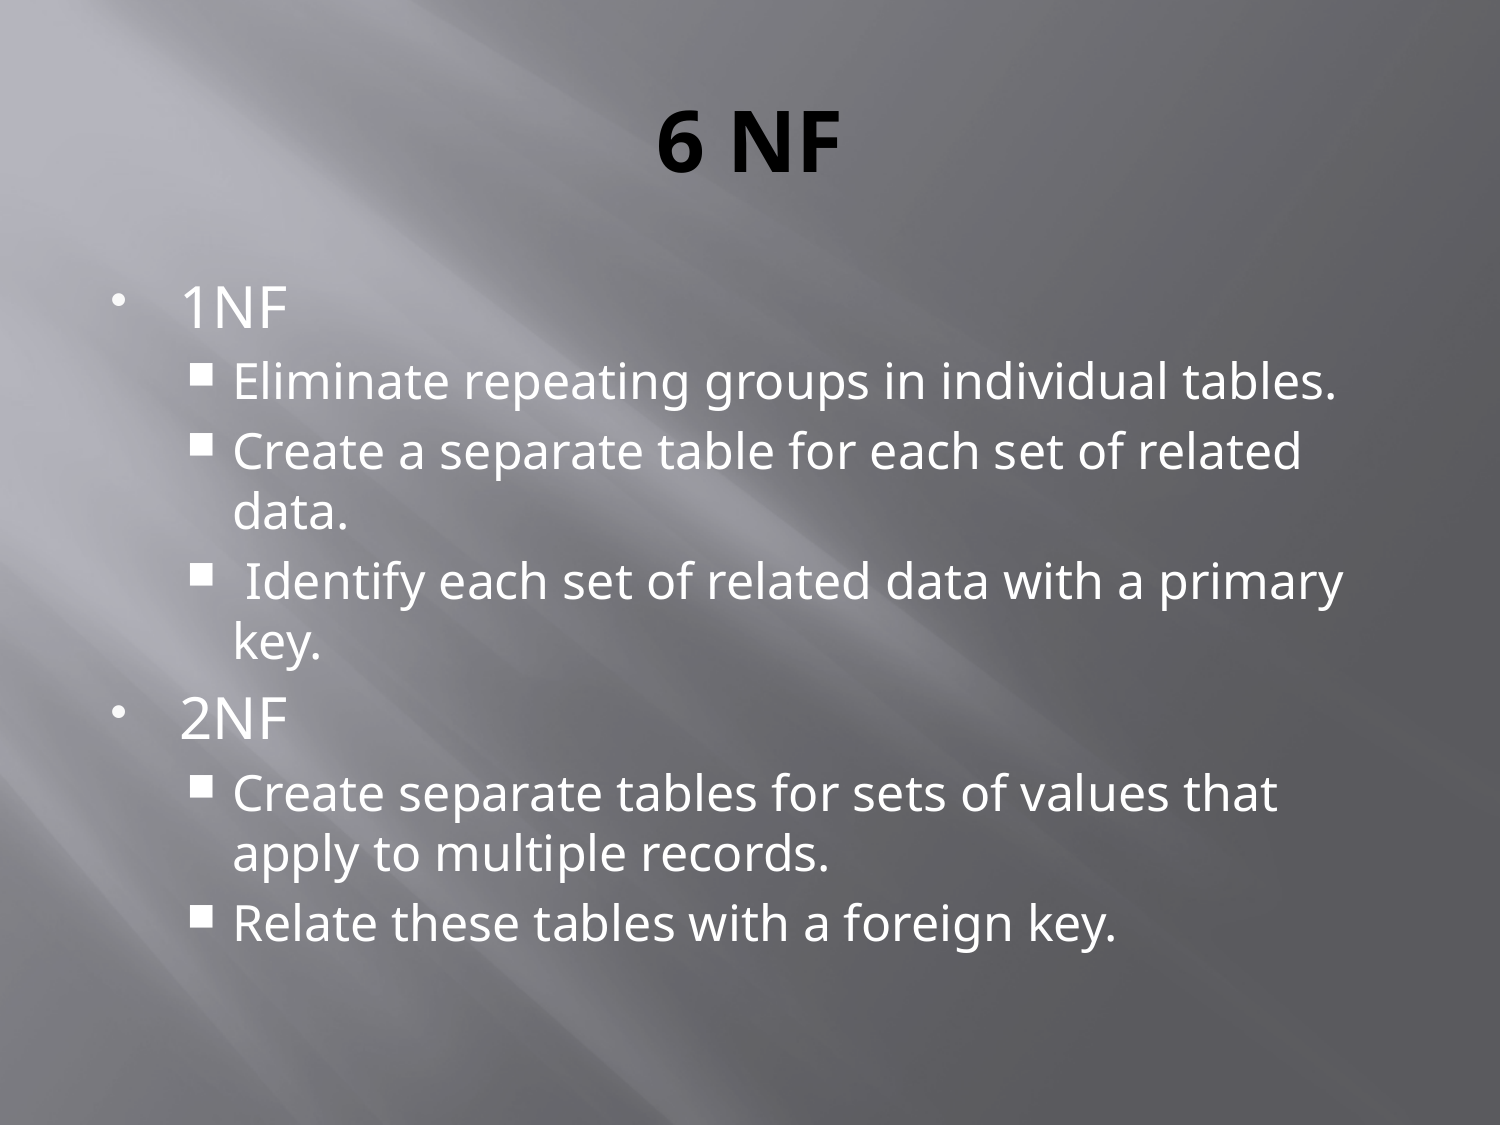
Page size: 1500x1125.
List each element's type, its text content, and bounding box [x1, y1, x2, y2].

list 1NF Eliminate repeating groups in individual tables. Create a separate table for each set of related data. Identify each set of related data with a primary key. 2NF Create separate tables for sets of values that apply to multiple records. Relate these tables with a foreign key. [75, 262, 1425, 1035]
title 6 NF [75, 45, 1425, 233]
